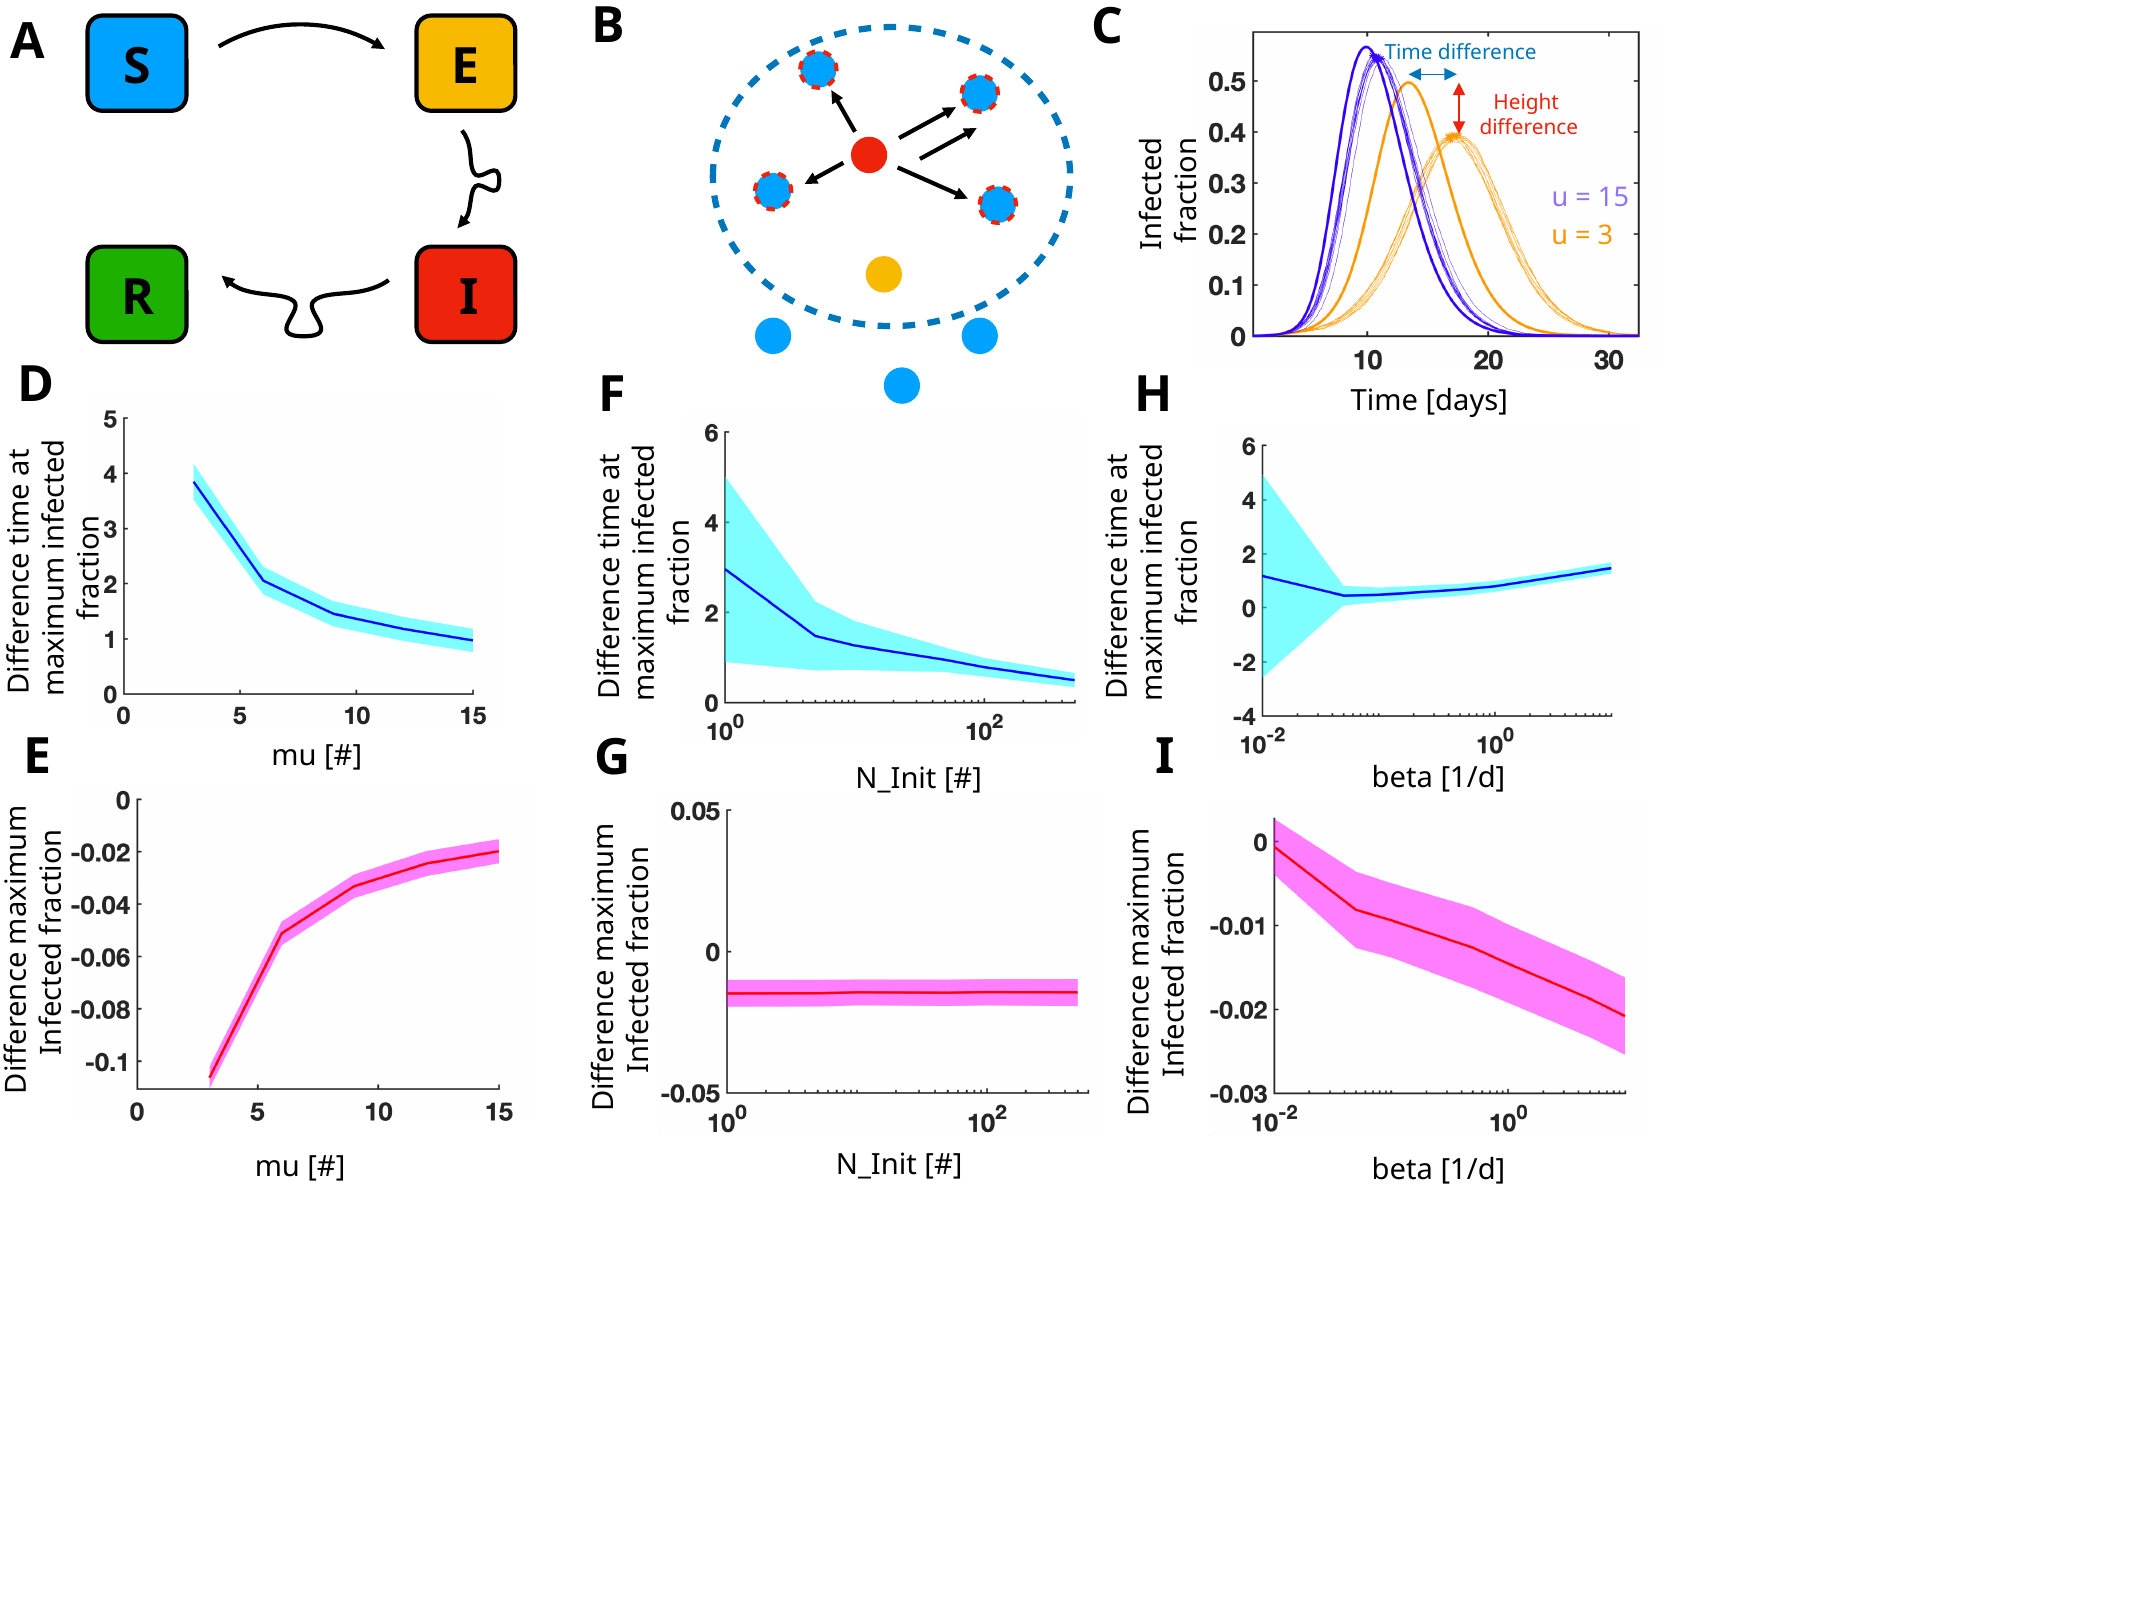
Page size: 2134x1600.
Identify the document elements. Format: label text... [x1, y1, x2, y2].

text_box H [1126, 353, 1182, 431]
text_box mu [#] [246, 1138, 354, 1191]
text_box [416, 15, 516, 111]
text_box N_Init [#] [827, 1136, 971, 1189]
text_box B [583, 0, 634, 62]
text_box E [443, 30, 488, 96]
text_box A [1, 0, 54, 77]
text_box Difference time at maximum infected fraction [1089, 435, 1211, 710]
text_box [1195, 17, 1664, 374]
picture [682, 413, 1081, 743]
picture [71, 782, 529, 1125]
text_box [87, 246, 187, 342]
text_box [416, 246, 516, 342]
text_box I [451, 261, 480, 327]
text_box beta [1/d] [1363, 758, 1514, 800]
text_box Difference time at maximum infected fraction [0, 430, 87, 706]
text_box I [1146, 715, 1183, 792]
text_box G [585, 716, 639, 793]
text_box [87, 15, 187, 111]
text_box E [15, 715, 61, 792]
text_box beta [1/d] [1363, 1141, 1514, 1194]
text_box R [113, 261, 161, 327]
text_box [457, 130, 500, 229]
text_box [712, 26, 1071, 405]
picture [87, 395, 500, 725]
text_box D [8, 342, 63, 420]
text_box Difference maximum Infected fraction [575, 807, 660, 1121]
text_box Infected fraction [1123, 121, 1195, 260]
text_box Difference maximum Infected fraction [0, 789, 71, 1103]
text_box [221, 275, 389, 337]
picture [660, 792, 1098, 1136]
text_box Difference maximum Infected fraction [1111, 812, 1198, 1125]
text_box mu [#] [263, 727, 371, 780]
picture [1210, 800, 1648, 1136]
text_box Time [days] [1342, 374, 1517, 425]
text_box S [115, 30, 159, 96]
text_box F [590, 353, 635, 431]
text_box [218, 24, 385, 50]
text_box Difference time at maximum infected fraction [581, 435, 682, 710]
picture [1217, 428, 1641, 758]
text_box C [1083, 0, 1132, 62]
text_box N_Init [#] [847, 751, 991, 792]
